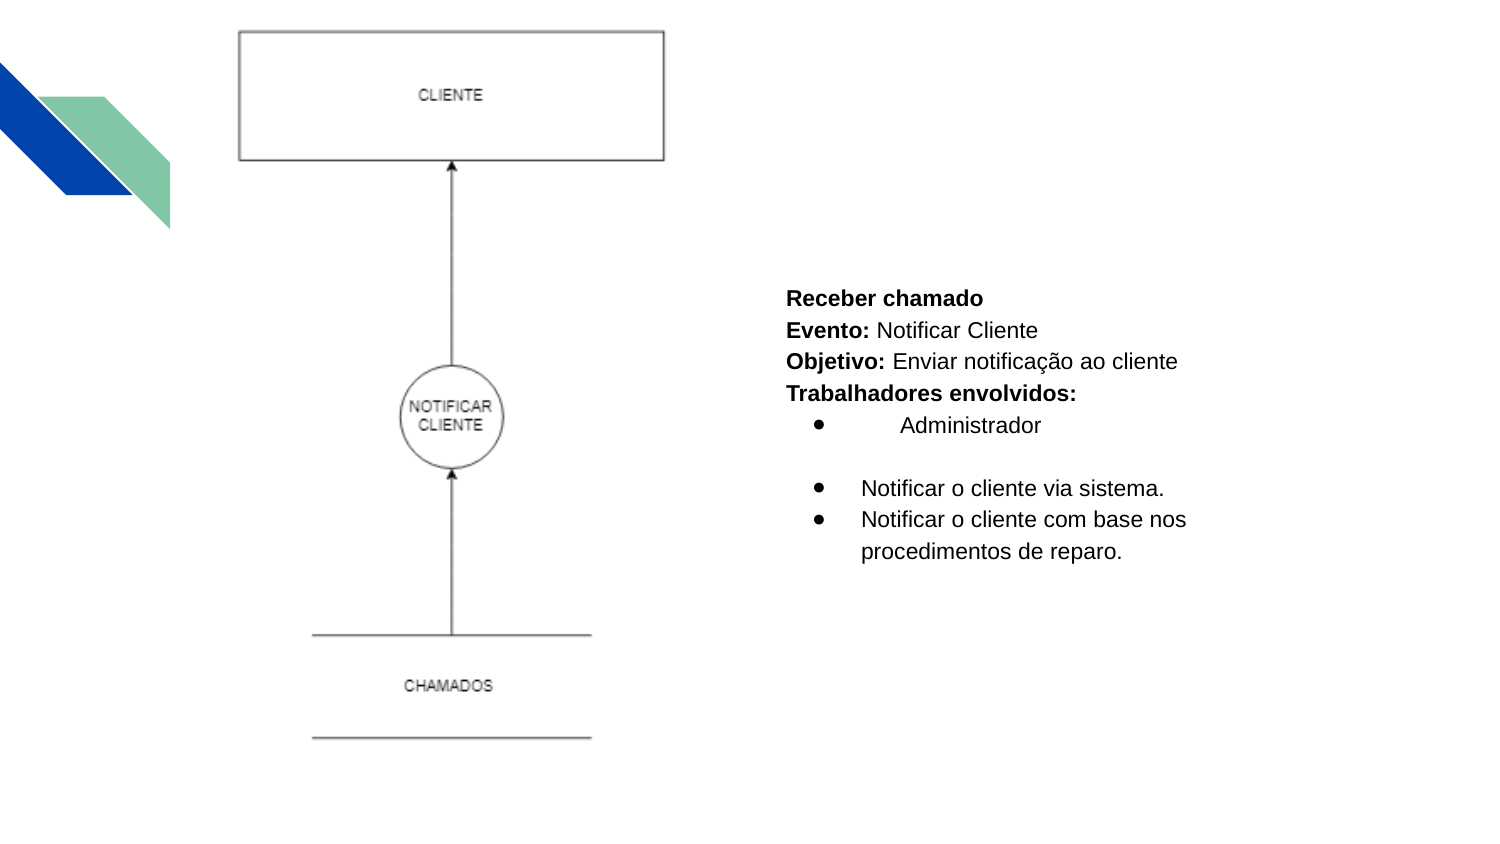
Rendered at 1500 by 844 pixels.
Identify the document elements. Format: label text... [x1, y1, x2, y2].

text_box Receber chamado Evento: Notificar Cliente Objetivo: Enviar notificação ao cliente Trabalhadores envolvidos: Administrador Notificar o cliente via sistema. Notificar o cliente com base nos procedimentos de reparo. [771, 175, 1264, 668]
picture [235, 27, 680, 749]
